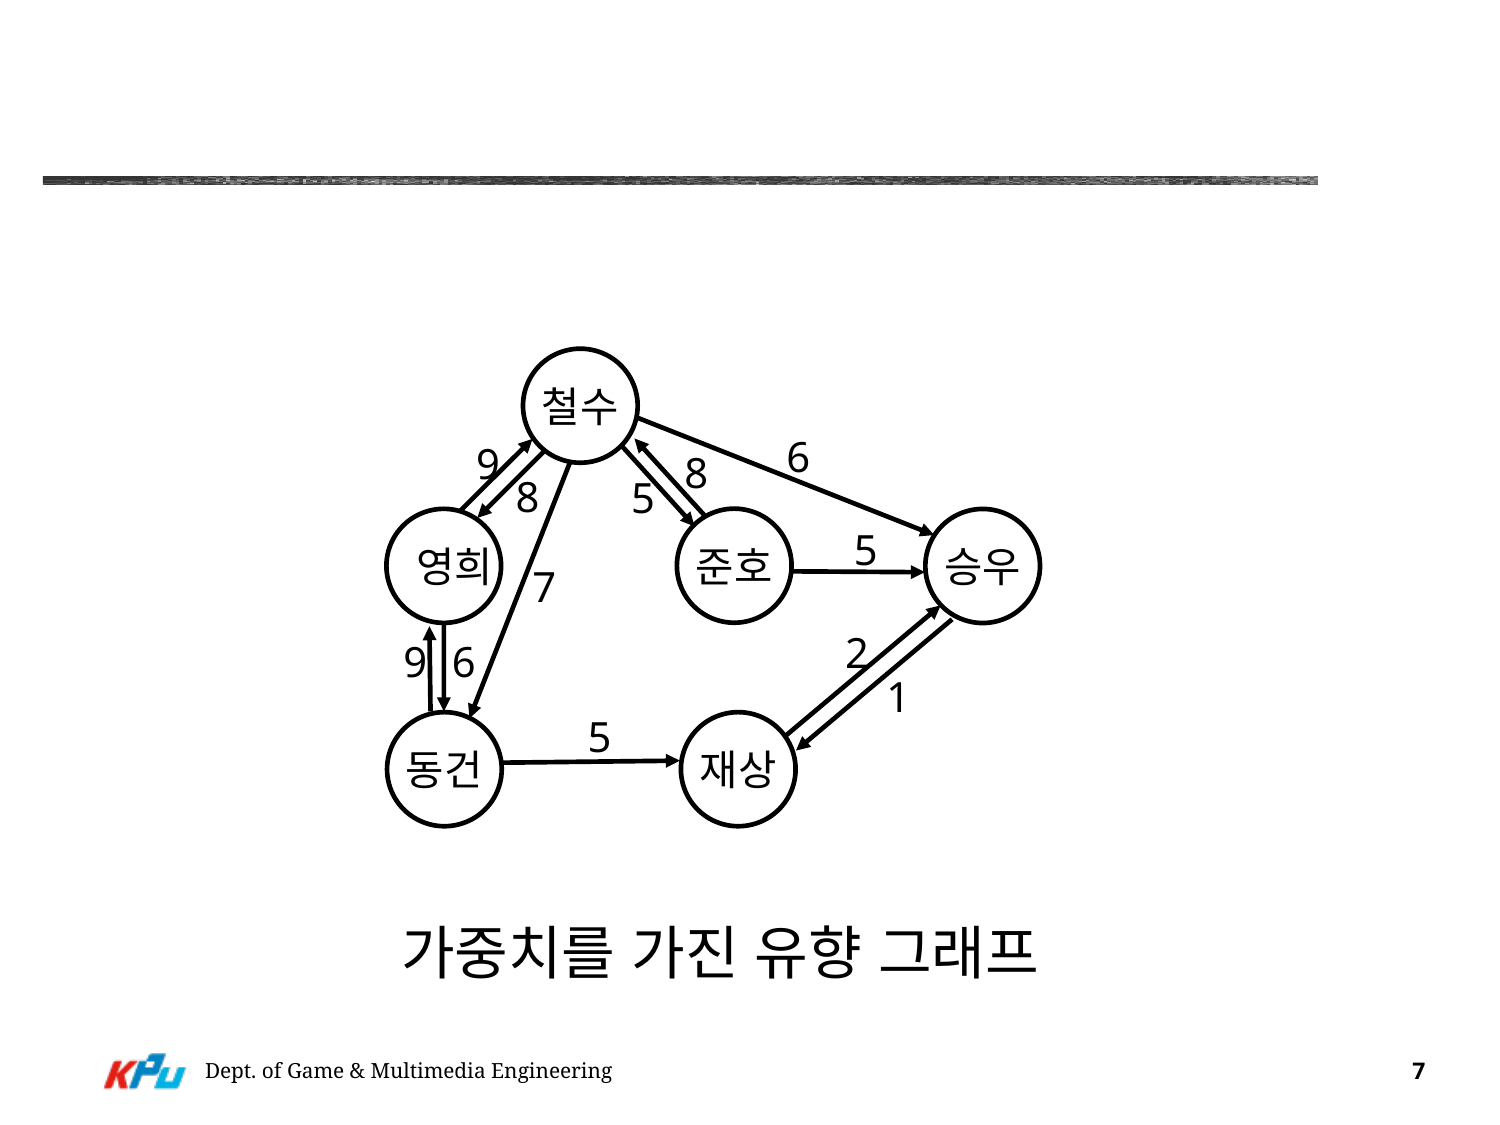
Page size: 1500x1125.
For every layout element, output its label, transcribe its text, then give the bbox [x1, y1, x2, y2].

picture [92, 1030, 191, 1120]
slide_number 7 [1379, 1042, 1459, 1103]
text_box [388, 352, 1039, 824]
text_box 가중치를 가진 유향 그래프 [386, 908, 1054, 994]
footer Dept. of Game & Multimedia Engineering [190, 1042, 879, 1103]
